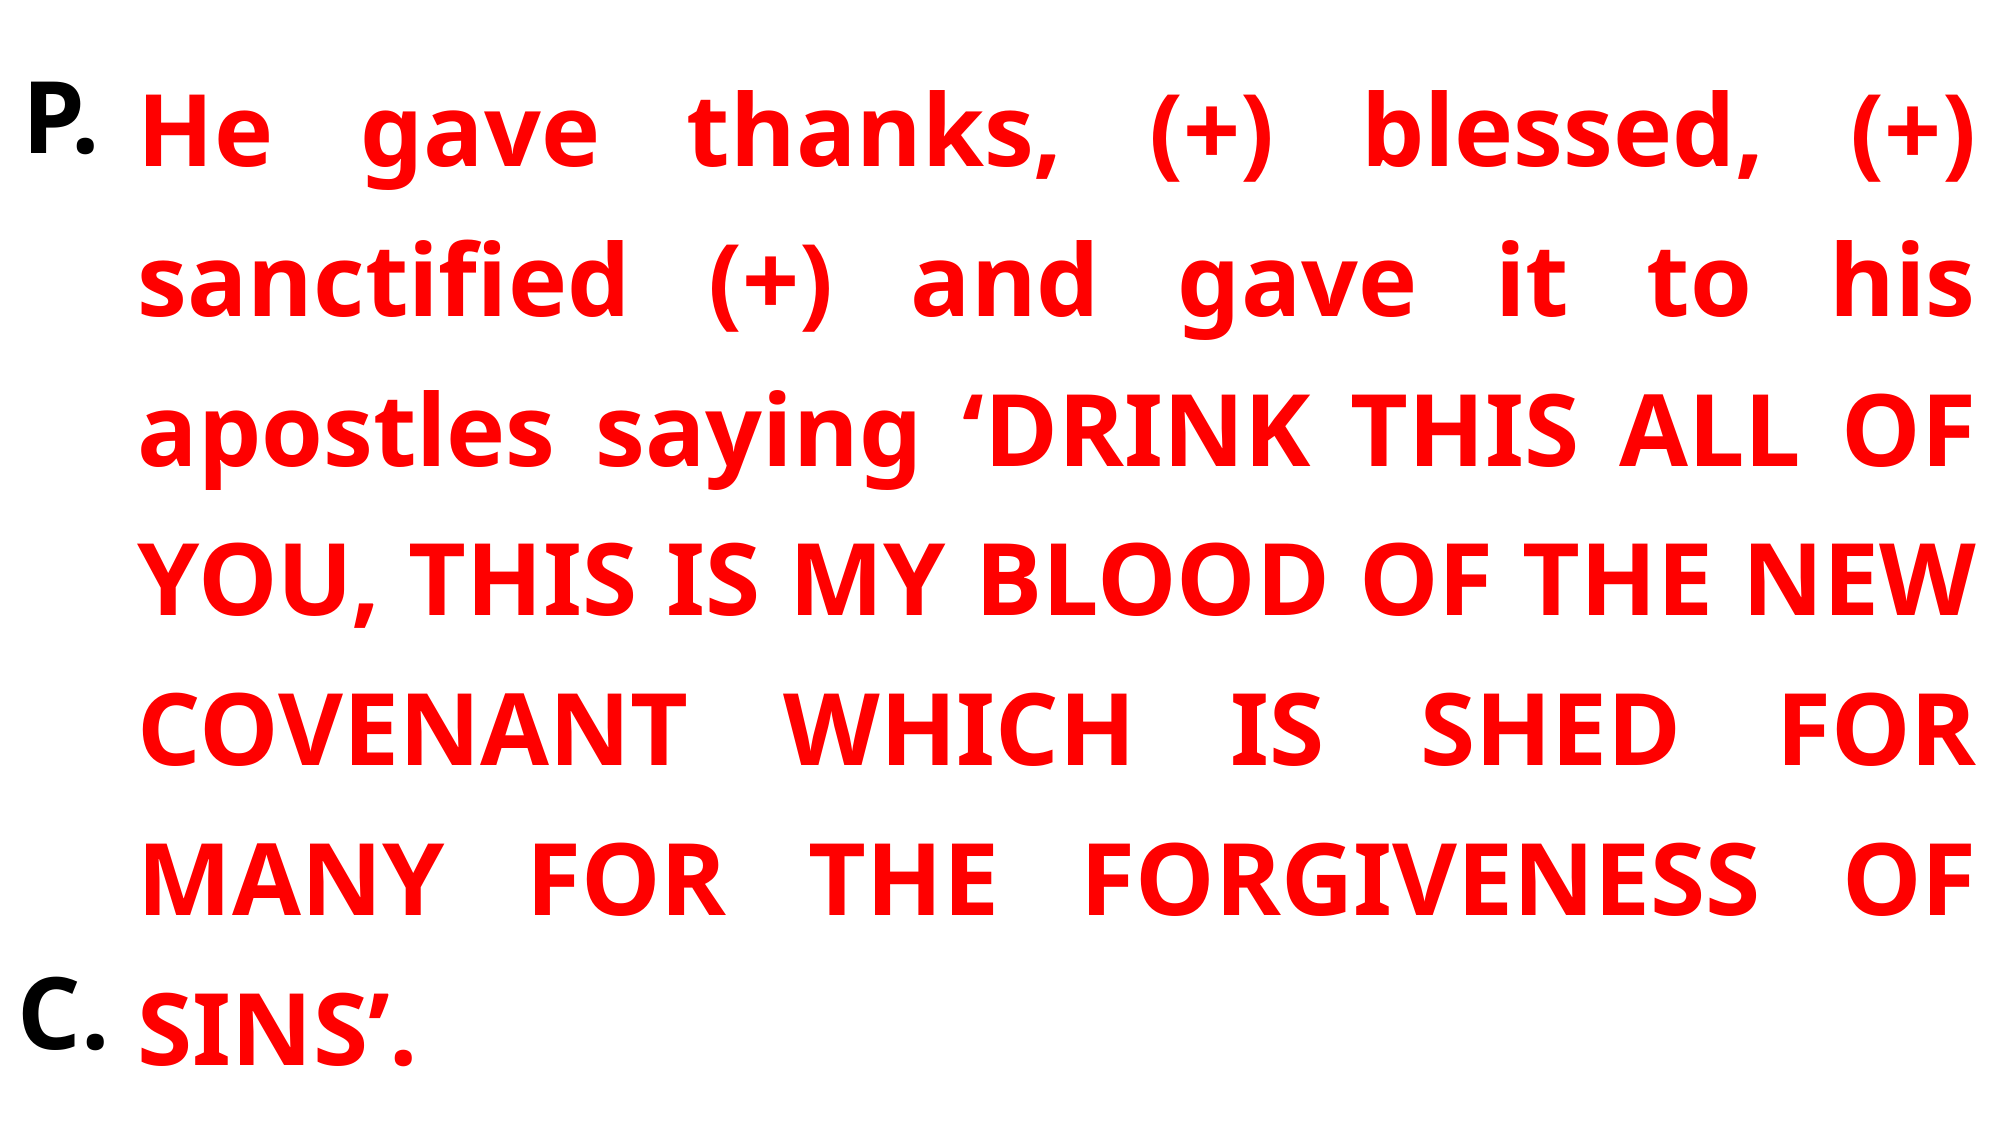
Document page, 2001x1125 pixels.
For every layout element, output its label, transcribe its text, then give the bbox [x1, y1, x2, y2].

text_box He gave thanks, (+) blessed, (+) sanctified (+) and gave it to his apostles saying ‘DRINK THIS ALL OF YOU, THIS IS MY BLOOD OF THE NEW COVENANT WHICH IS SHED FOR MANY FOR THE FORGIVENESS OF SINS’. Amen. [130, 28, 1986, 1125]
text_box P. [14, 46, 164, 182]
text_box C. [9, 942, 159, 1077]
